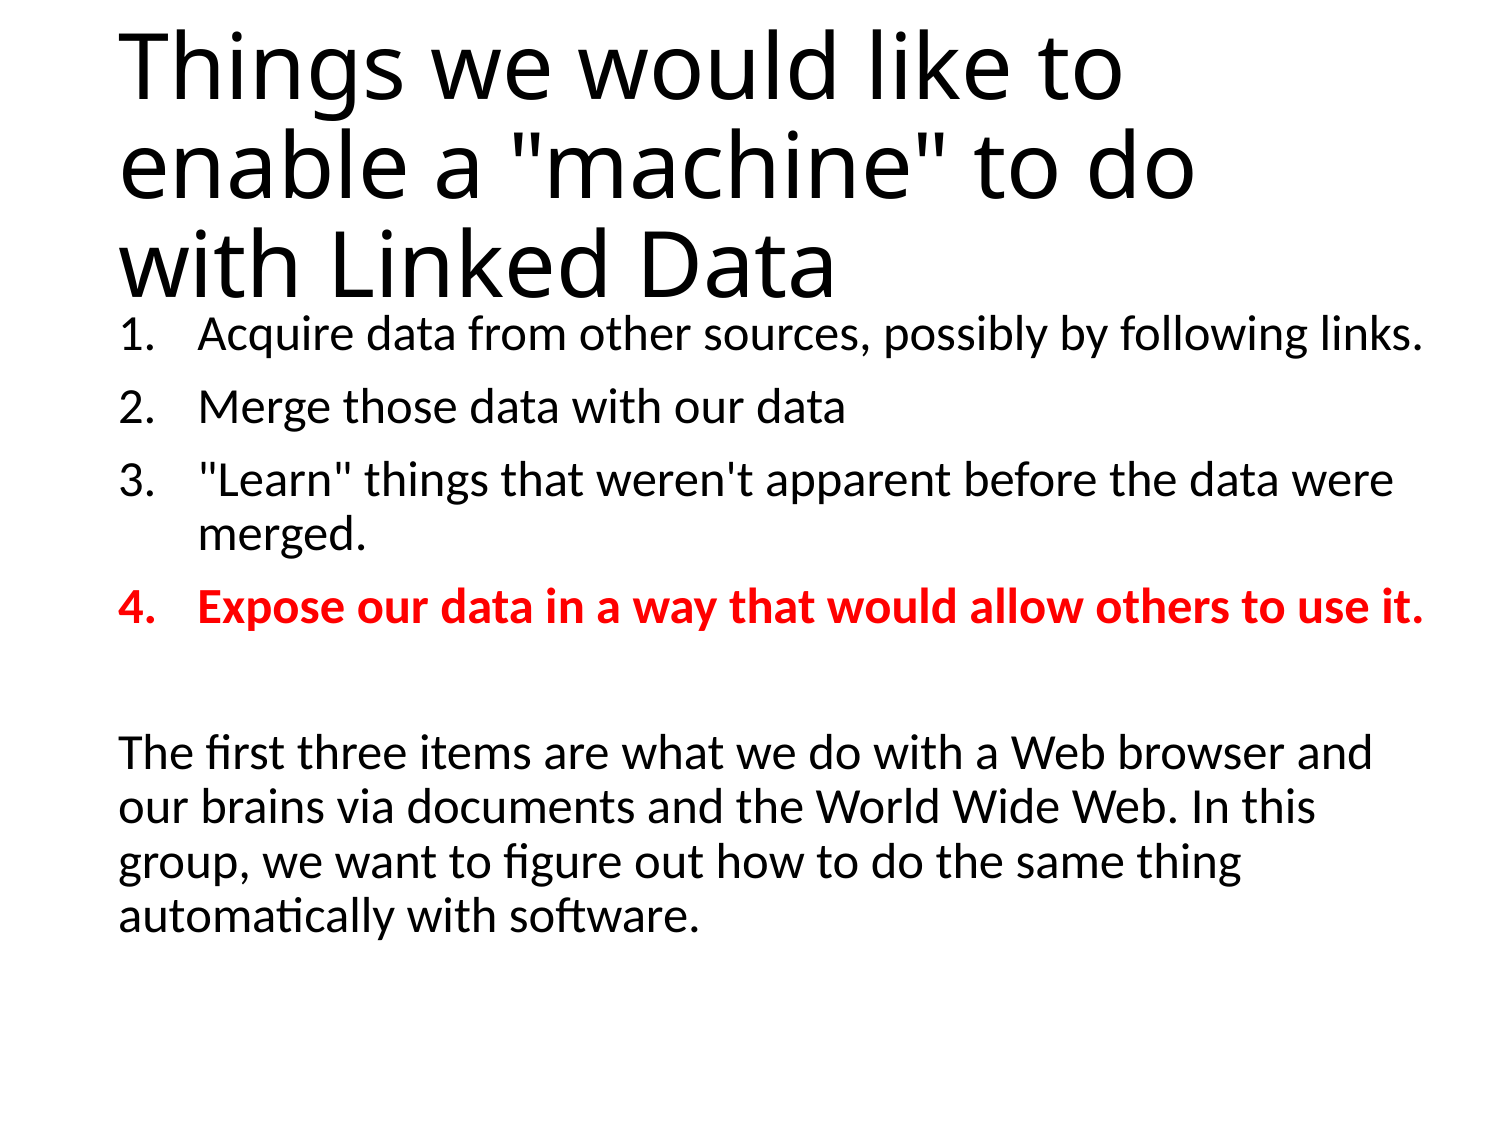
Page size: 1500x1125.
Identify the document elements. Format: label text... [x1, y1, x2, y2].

title Things we would like to enable a "machine" to do with Linked Data [103, 59, 1397, 278]
list Acquire data from other sources, possibly by following links. Merge those data with our data "Learn" things that weren't apparent before the data were merged. Expose our data in a way that would allow others to use it. The first three items are what we do with a Web browser and our brains via documents and the World Wide Web. In this group, we want to figure out how to do the same thing automatically with software. [103, 299, 1447, 1053]
